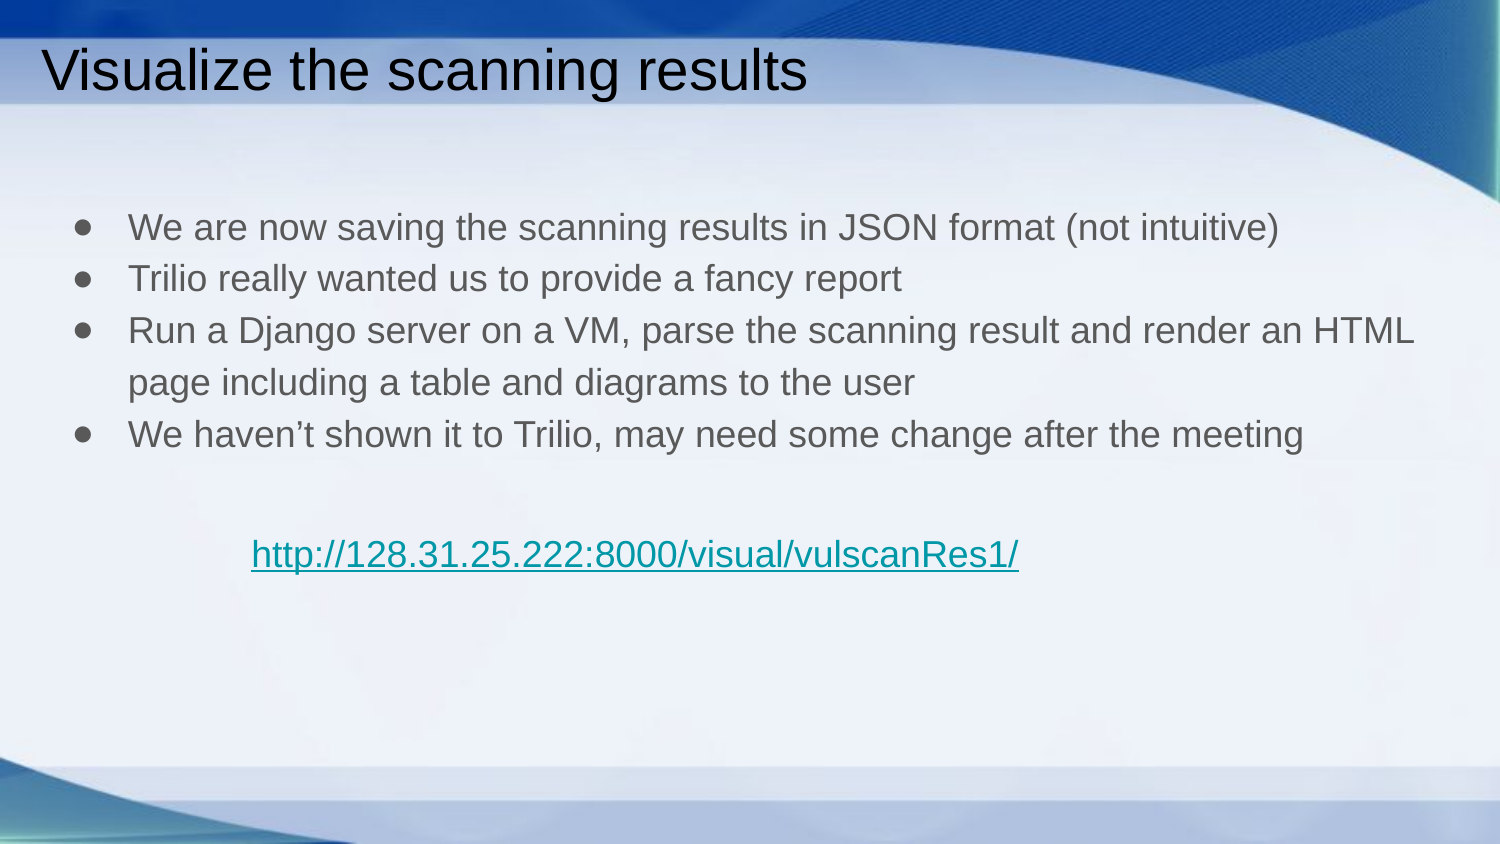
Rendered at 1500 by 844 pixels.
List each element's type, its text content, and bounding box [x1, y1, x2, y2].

title Visualize the scanning results [26, 17, 1424, 112]
list We are now saving the scanning results in JSON format (not intuitive) Trilio really wanted us to provide a fancy report Run a Django server on a VM, parse the scanning result and render an HTML page including a table and diagrams to the user We haven’t shown it to Trilio, may need some change after the meeting [37, 181, 1436, 749]
text_box http://128.31.25.222:8000/visual/vulscanRes1/ [236, 515, 1174, 653]
picture [0, 0, 1500, 844]
